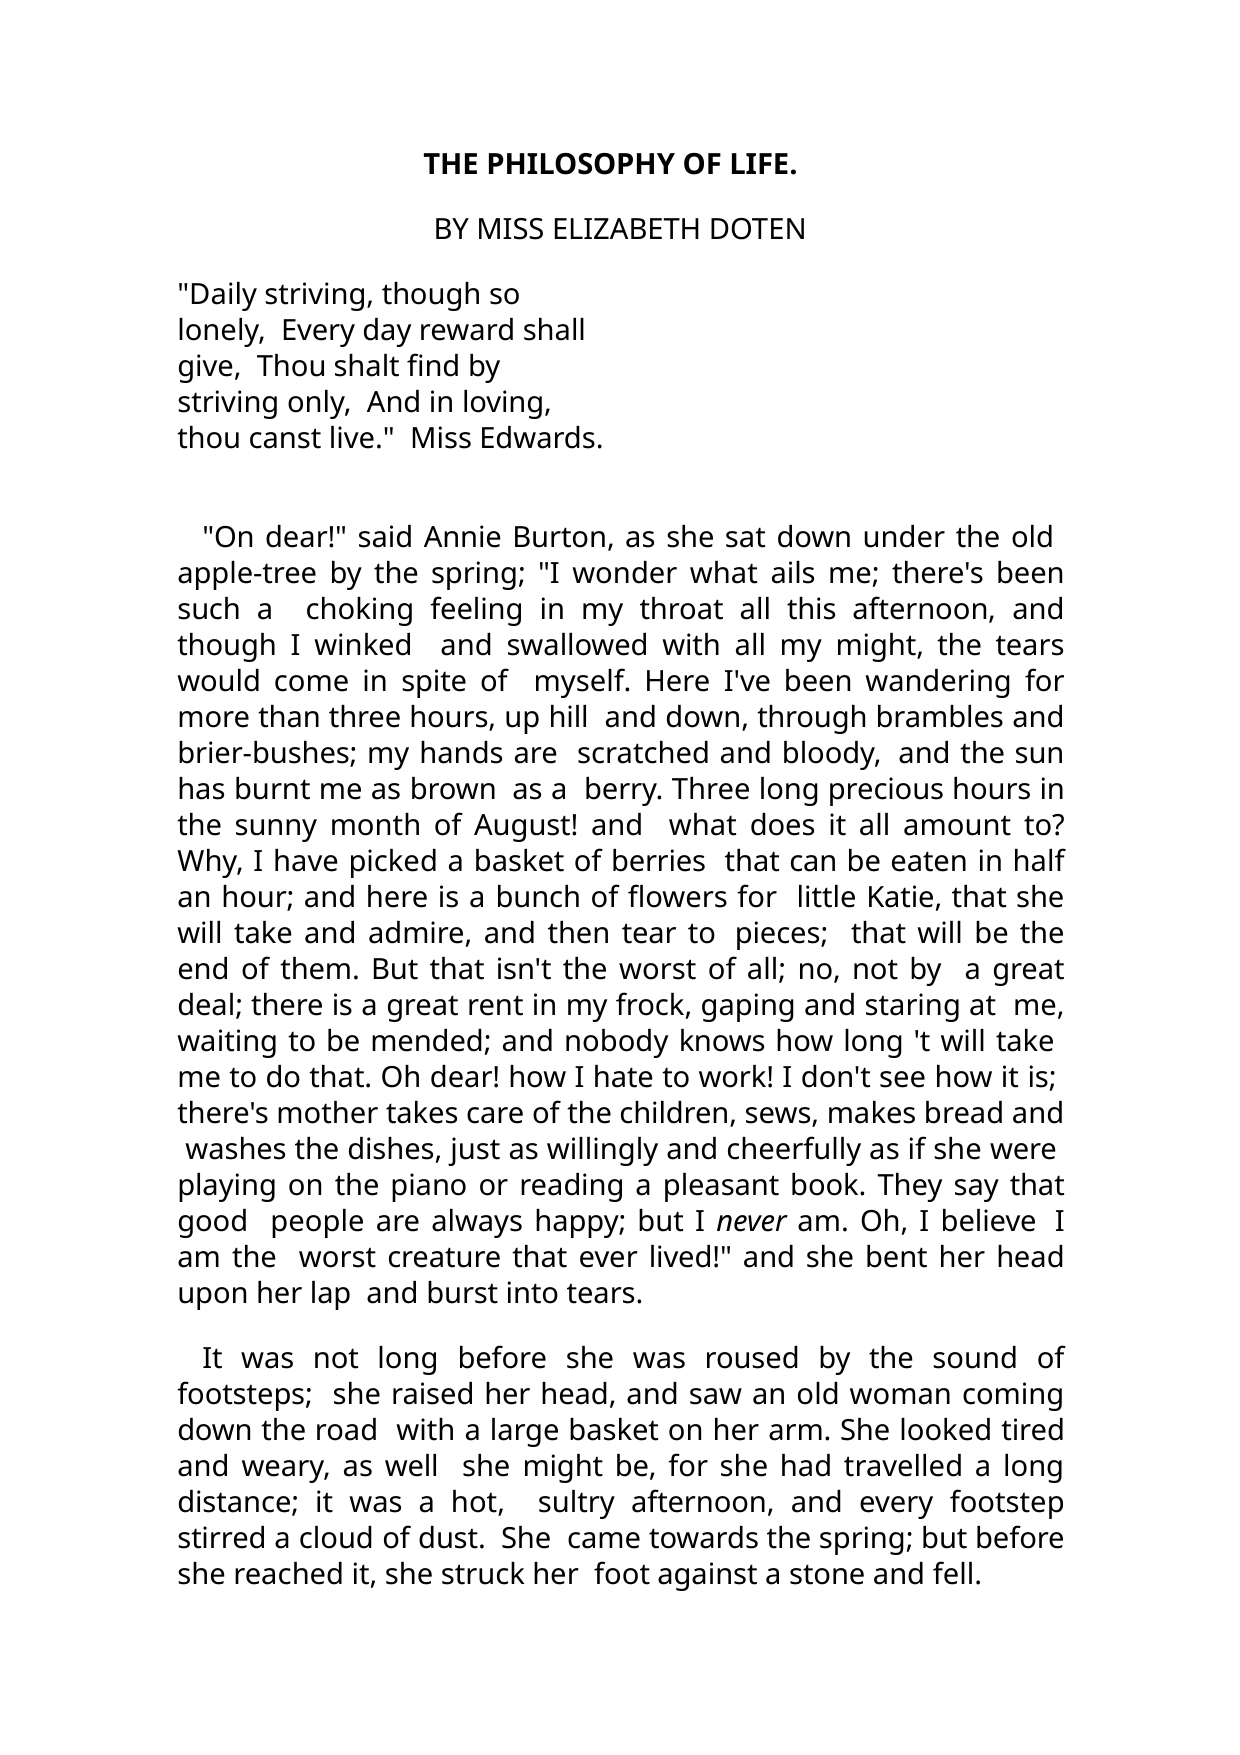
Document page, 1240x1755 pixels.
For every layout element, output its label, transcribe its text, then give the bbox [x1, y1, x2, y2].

text_box THE PHILOSOPHY OF LIFE. BY MISS ELIZABETH DOTEN "Daily striving, though so lonely, Every day reward shall give, Thou shalt find by striving only, And in loving, thou canst live." Miss Edwards. "On dear!" said Annie Burton, as she sat down under the old apple-tree by the spring; "I wonder what ails me; there's been such a choking feeling in my throat all this afternoon, and though I winked and swallowed with all my might, the tears would come in spite of myself. Here I've been wandering for more than three hours, up hill and down, through brambles and brier-bushes; my hands are scratched and bloody, and the sun has burnt me as brown as a berry. Three long precious hours in the sunny month of August! and what does it all amount to? Why, I have picked a basket of berries that can be eaten in half an hour; and here is a bunch of flowers for little Katie, that she will take and admire, and then tear to pieces; that will be the end of them. But that isn't the worst of all; no, not by a great deal; there is a great rent in my frock, gaping and staring at me, waiting to be mended; and nobody knows how long 't will take me to do that. Oh dear! how I hate to work! I don't see how it is; there's mother takes care of the children, sews, makes bread and washes the dishes, just as willingly and cheerfully as if she were playing on the piano or reading a pleasant book. They say that good people are always happy; but I never am. Oh, I believe I am the worst creature that ever lived!" and she bent her head upon her lap and burst into tears. It was not long before she was roused by the sound of footsteps; she raised her head, and saw an old woman coming down the road with a large basket on her arm. She looked tired and weary, as well she might be, for she had travelled a long distance; it was a hot, sultry afternoon, and every footstep stirred a cloud of dust. She came towards the spring; but before she reached it, she struck her foot against a stone and fell. [175, 143, 1066, 1590]
